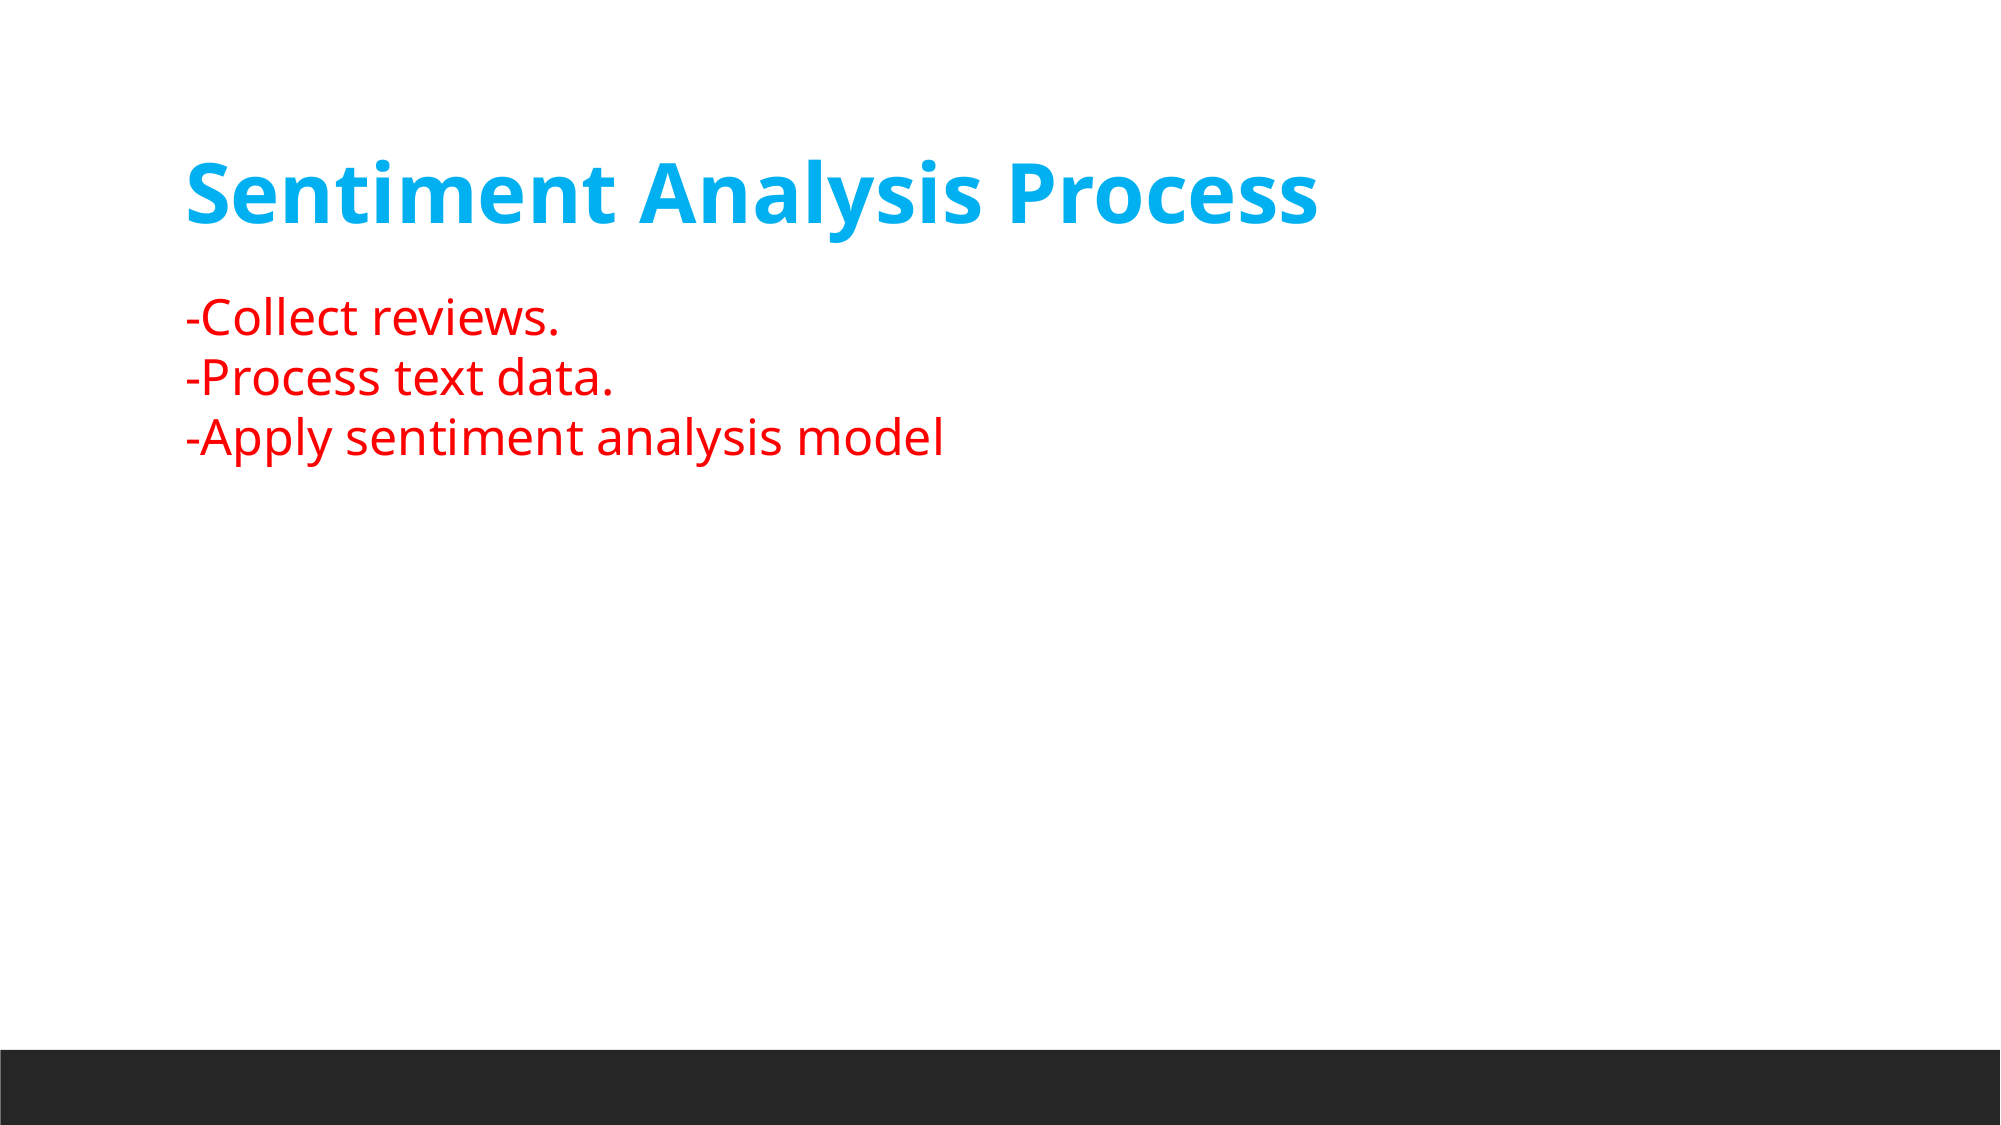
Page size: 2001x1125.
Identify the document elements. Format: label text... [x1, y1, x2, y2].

text_box Sentiment Analysis Process -Collect reviews. -Process text data. -Apply sentiment analysis model [170, 132, 1688, 473]
